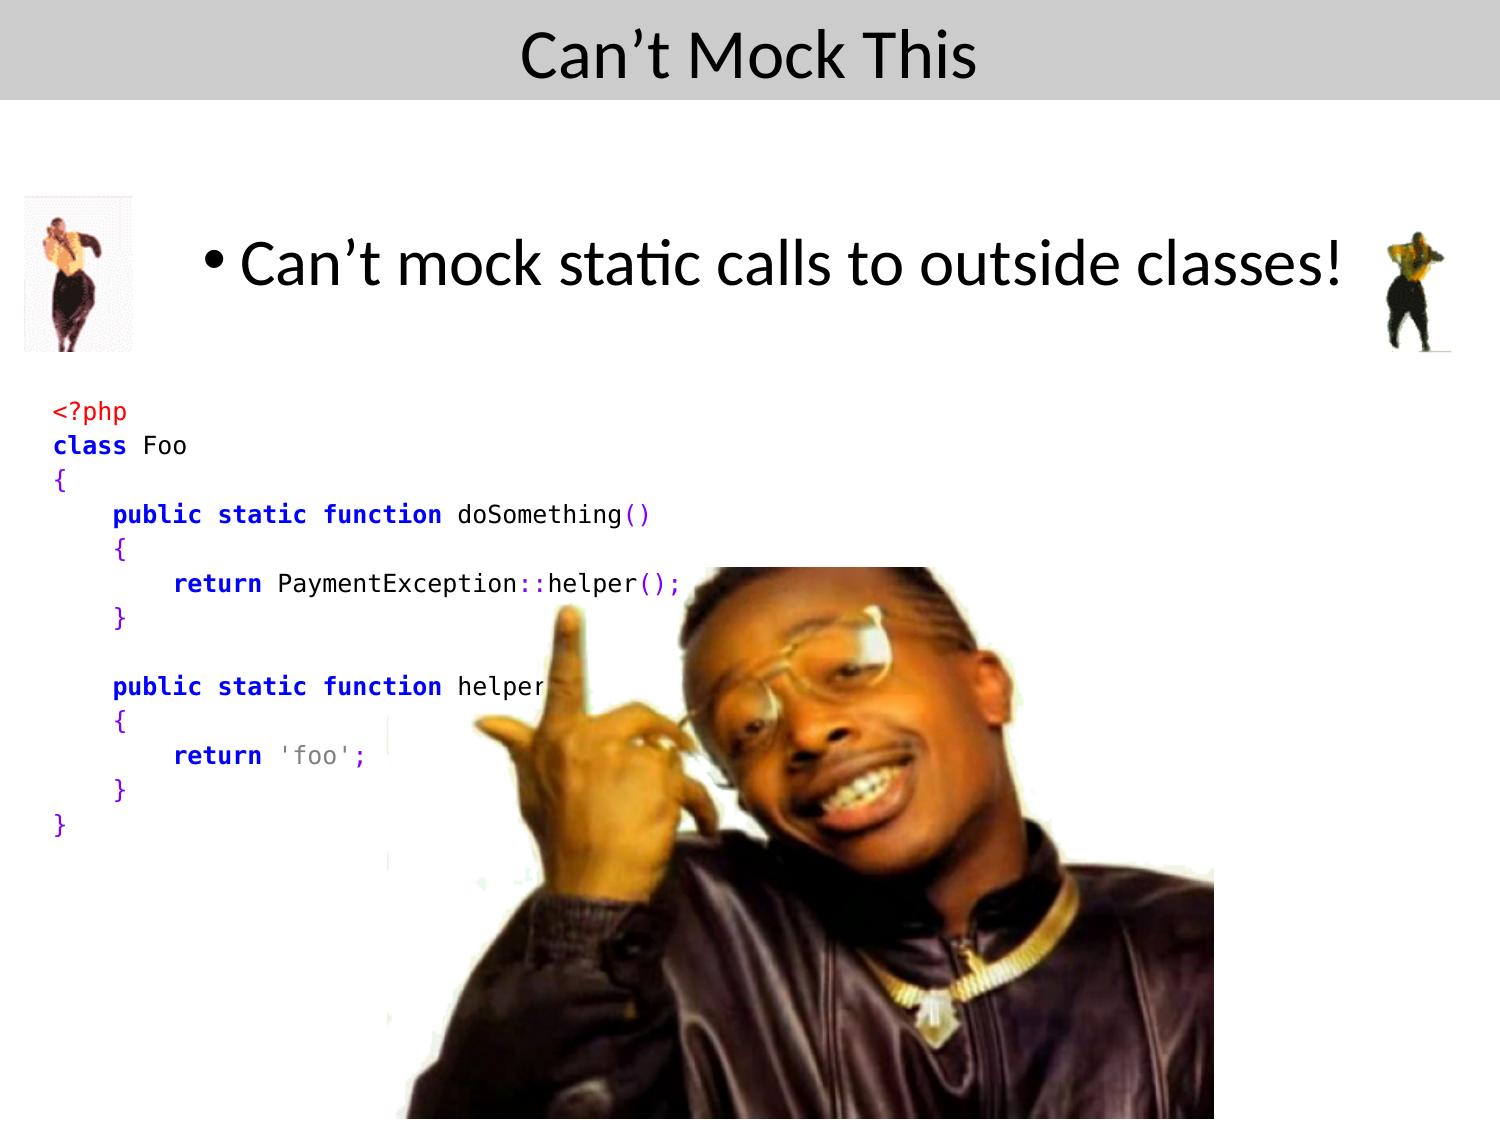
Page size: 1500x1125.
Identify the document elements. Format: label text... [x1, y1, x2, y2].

title Can’t Mock This [0, 0, 1500, 100]
list Can’t mock static calls to outside classes! <?php class Foo { public static function doSomething() { return PaymentException::helper(); } public static function helper() { return 'foo'; } } [37, 137, 1463, 1088]
picture [24, 196, 133, 352]
picture [1326, 178, 1500, 370]
picture [387, 567, 1215, 1120]
